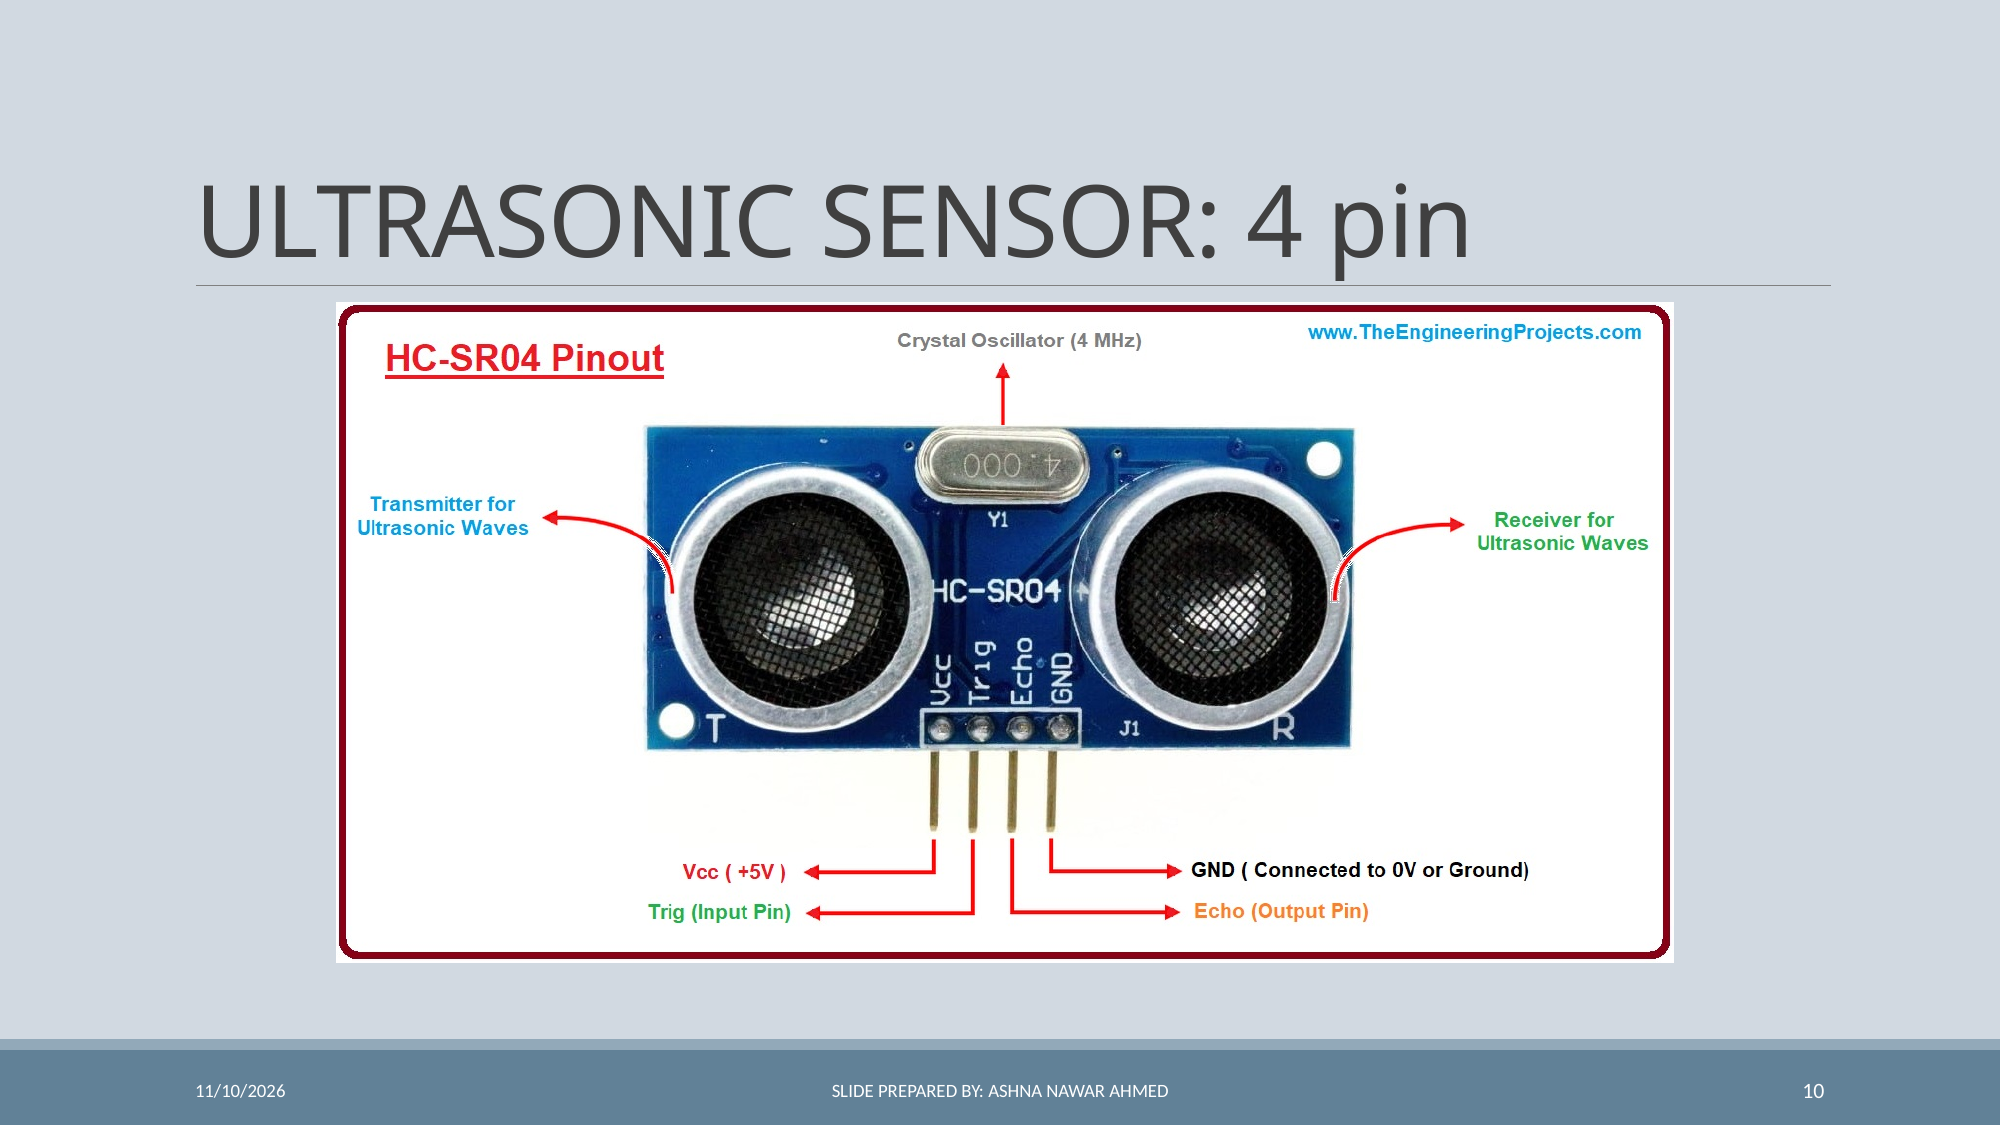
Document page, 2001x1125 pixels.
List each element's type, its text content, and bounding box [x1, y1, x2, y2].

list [335, 302, 1675, 964]
slide_number 10 [1624, 1059, 1840, 1120]
title ULTRASONIC SENSOR: 4 pin [180, 47, 1830, 285]
footer SLIDE PREPARED BY: ASHNA NAWAR AHMED [604, 1059, 1396, 1120]
slide_number 28-Dec-21 [180, 1059, 586, 1120]
